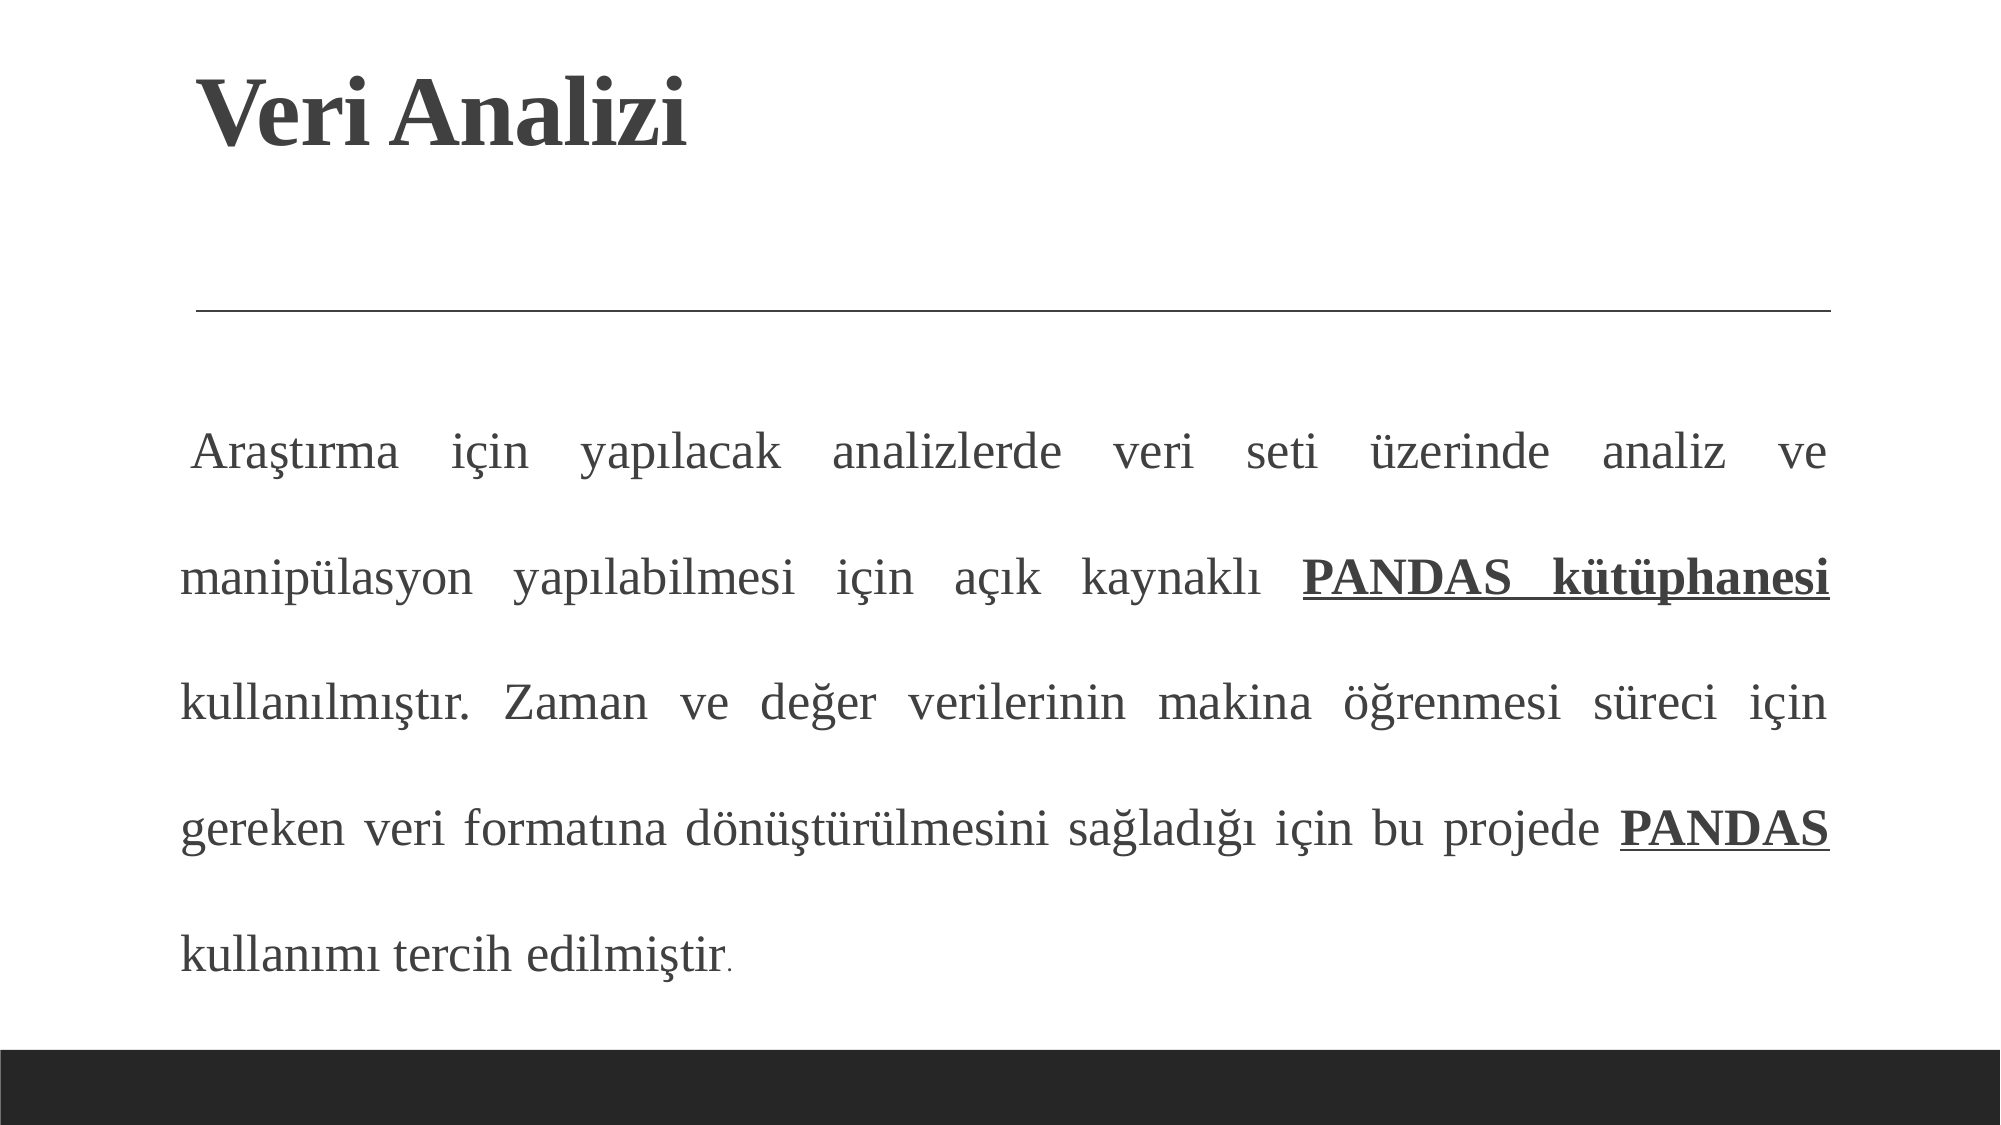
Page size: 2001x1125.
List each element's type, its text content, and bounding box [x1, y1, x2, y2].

list Araştırma için yapılacak analizlerde veri seti üzerinde analiz ve manipülasyon yapılabilmesi için açık kaynaklı PANDAS kütüphanesi kullanılmıştır. Zaman ve değer verilerinin makina öğrenmesi süreci için gereken veri formatına dönüştürülmesini sağladığı için bu projede PANDAS kullanımı tercih edilmiştir. [180, 345, 1830, 994]
title Veri Analizi [180, 47, 1830, 285]
